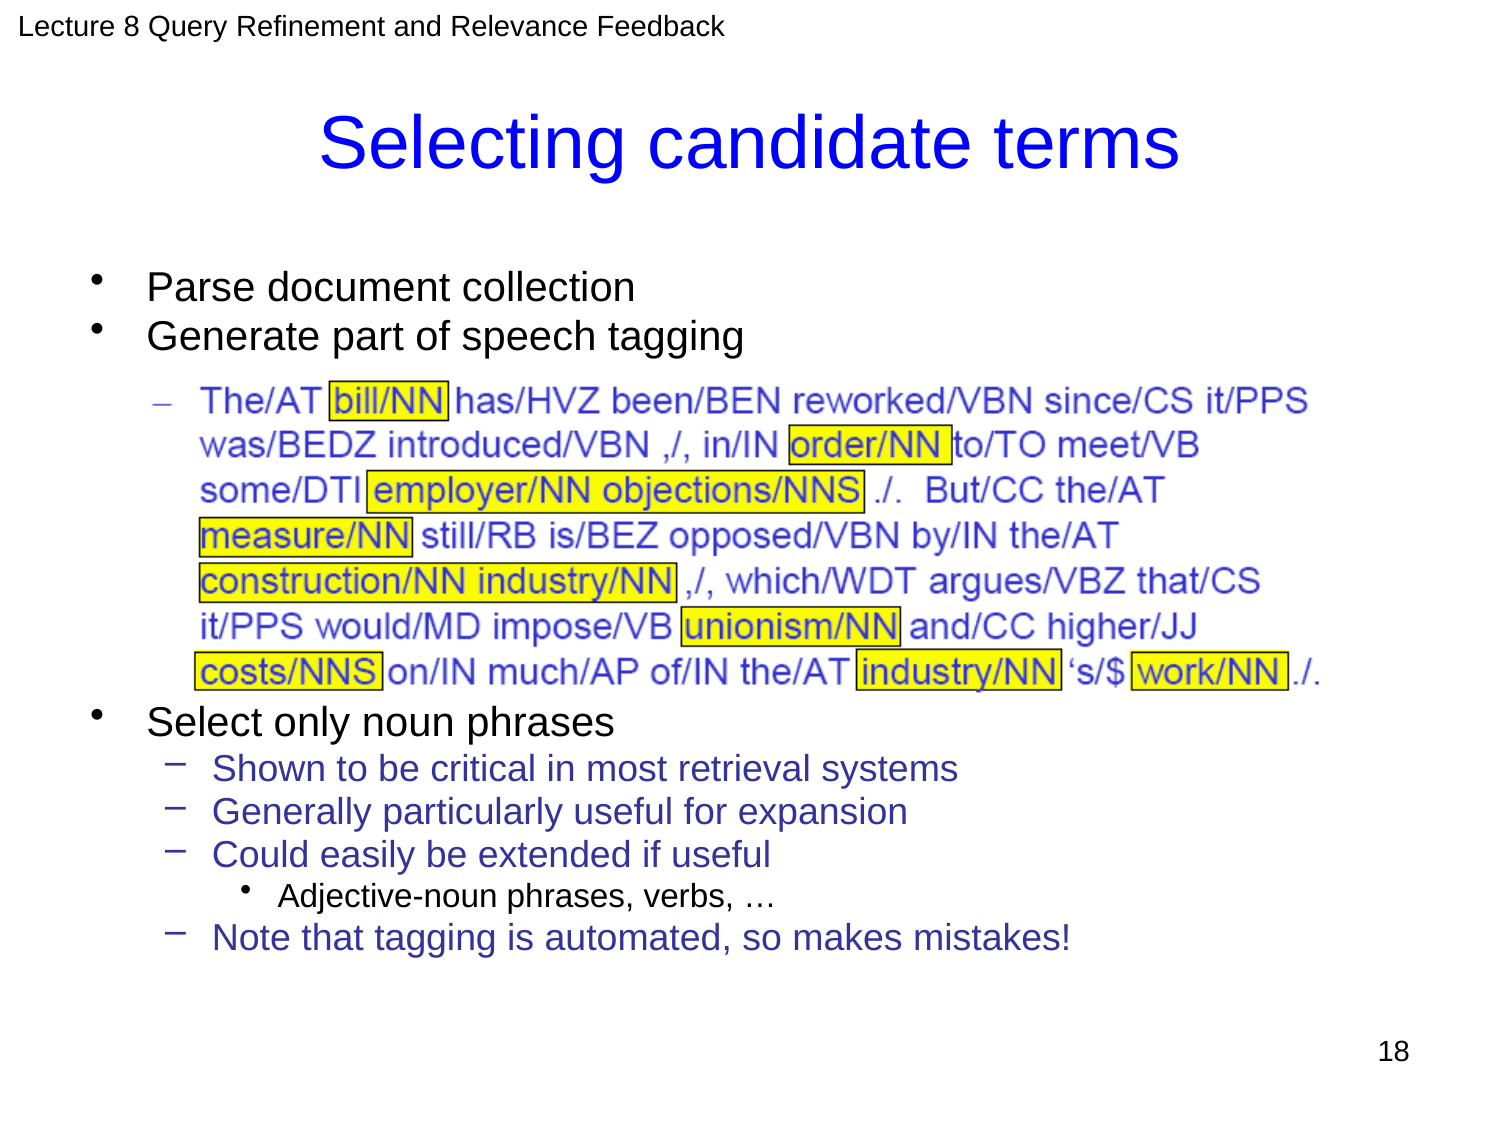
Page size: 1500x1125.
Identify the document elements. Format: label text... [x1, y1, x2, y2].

picture [135, 373, 1355, 702]
title Selecting candidate terms [75, 45, 1425, 233]
footer Lecture 8 Query Refinement and Relevance Feedback [0, 0, 774, 79]
list Parse document collection Generate part of speech tagging Select only noun phrases Shown to be critical in most retrieval systems Generally particularly useful for expansion Could easily be extended if useful Adjective-noun phrases, verbs, … Note that tagging is automated, so makes mistakes! [75, 262, 1425, 1005]
slide_number 18 [1074, 1024, 1425, 1103]
